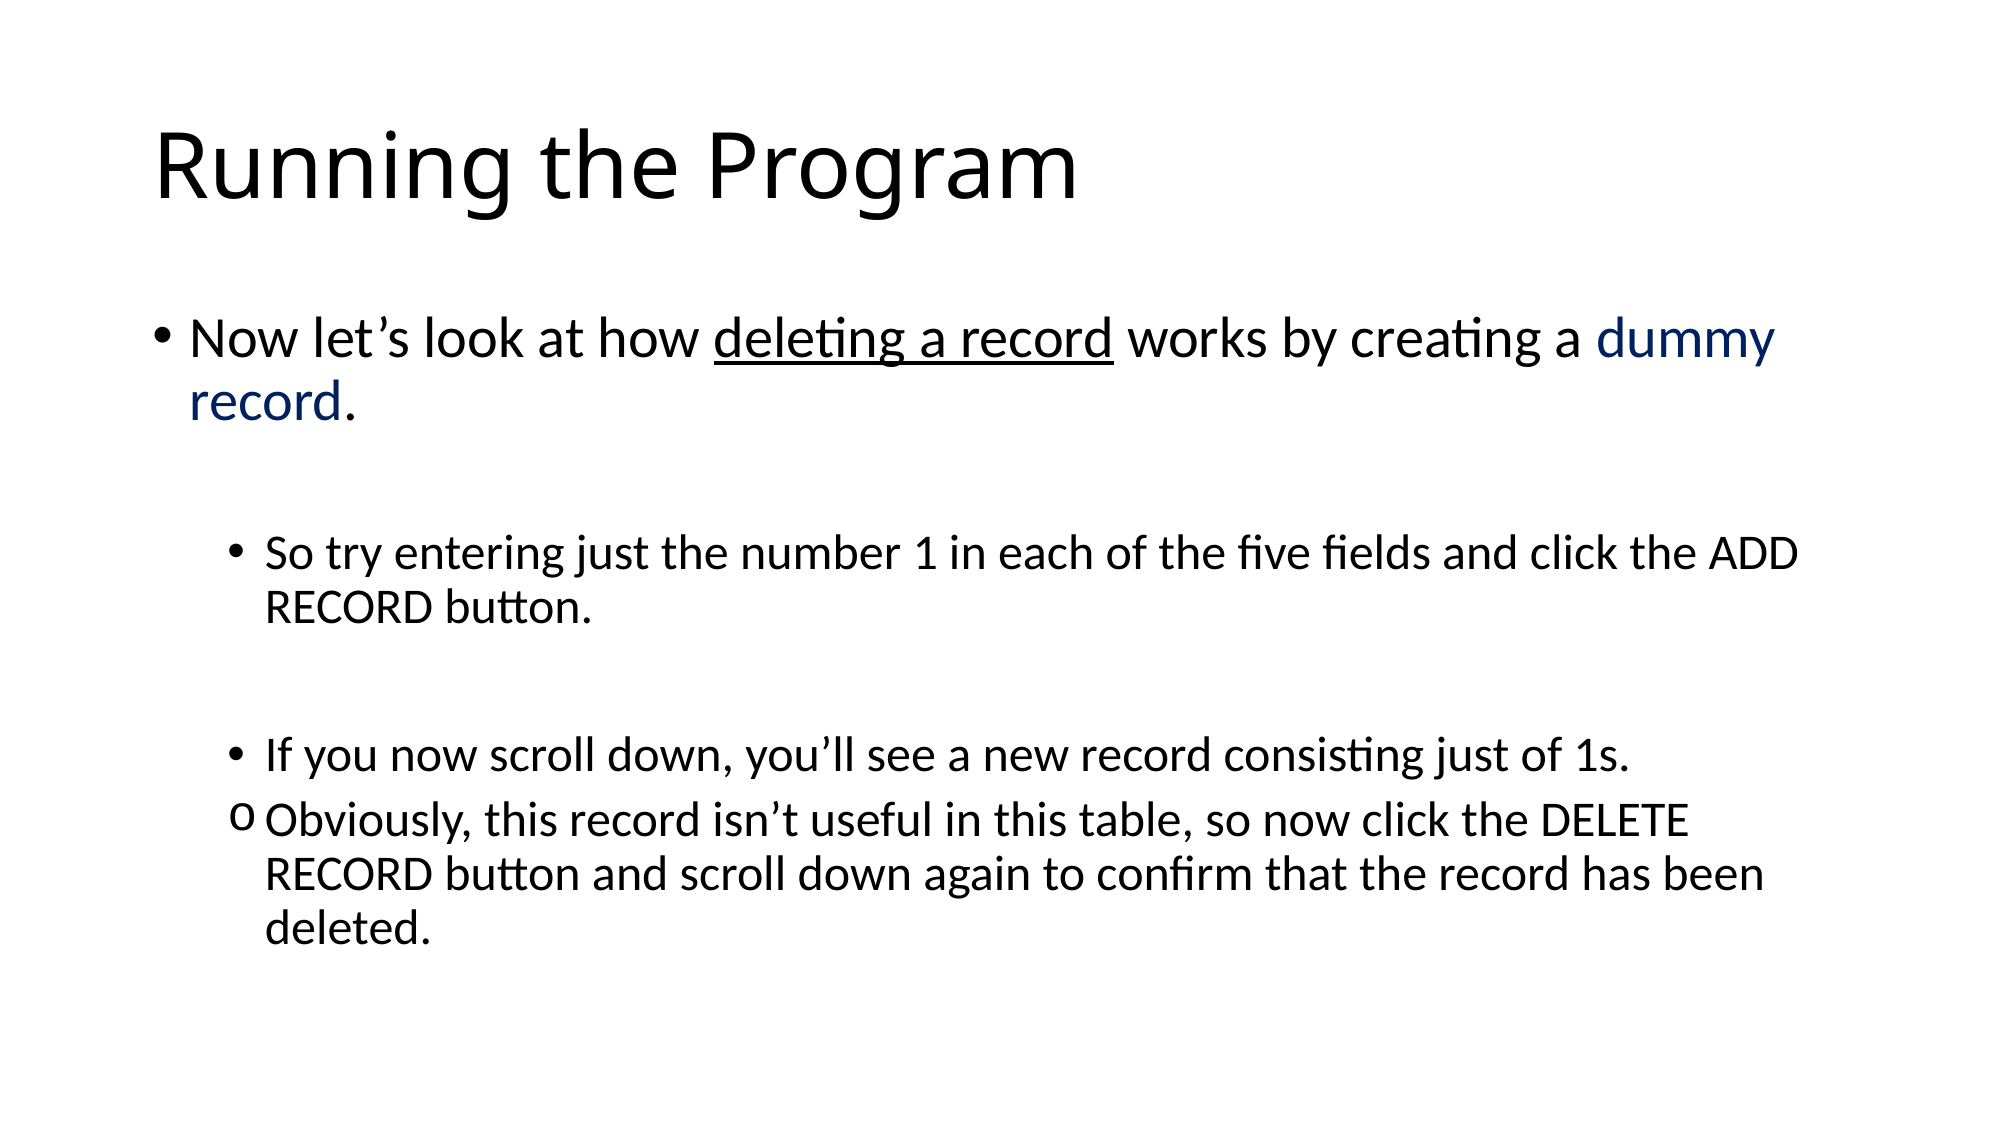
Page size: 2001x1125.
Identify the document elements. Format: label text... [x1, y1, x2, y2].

title Running the Program [137, 59, 1863, 278]
list Now let’s look at how deleting a record works by creating a dummy record. So try entering just the number 1 in each of the five fields and click the ADD RECORD button. If you now scroll down, you’ll see a new record consisting just of 1s. Obviously, this record isn’t useful in this table, so now click the DELETE RECORD button and scroll down again to confirm that the record has been deleted. [137, 299, 1863, 1082]
